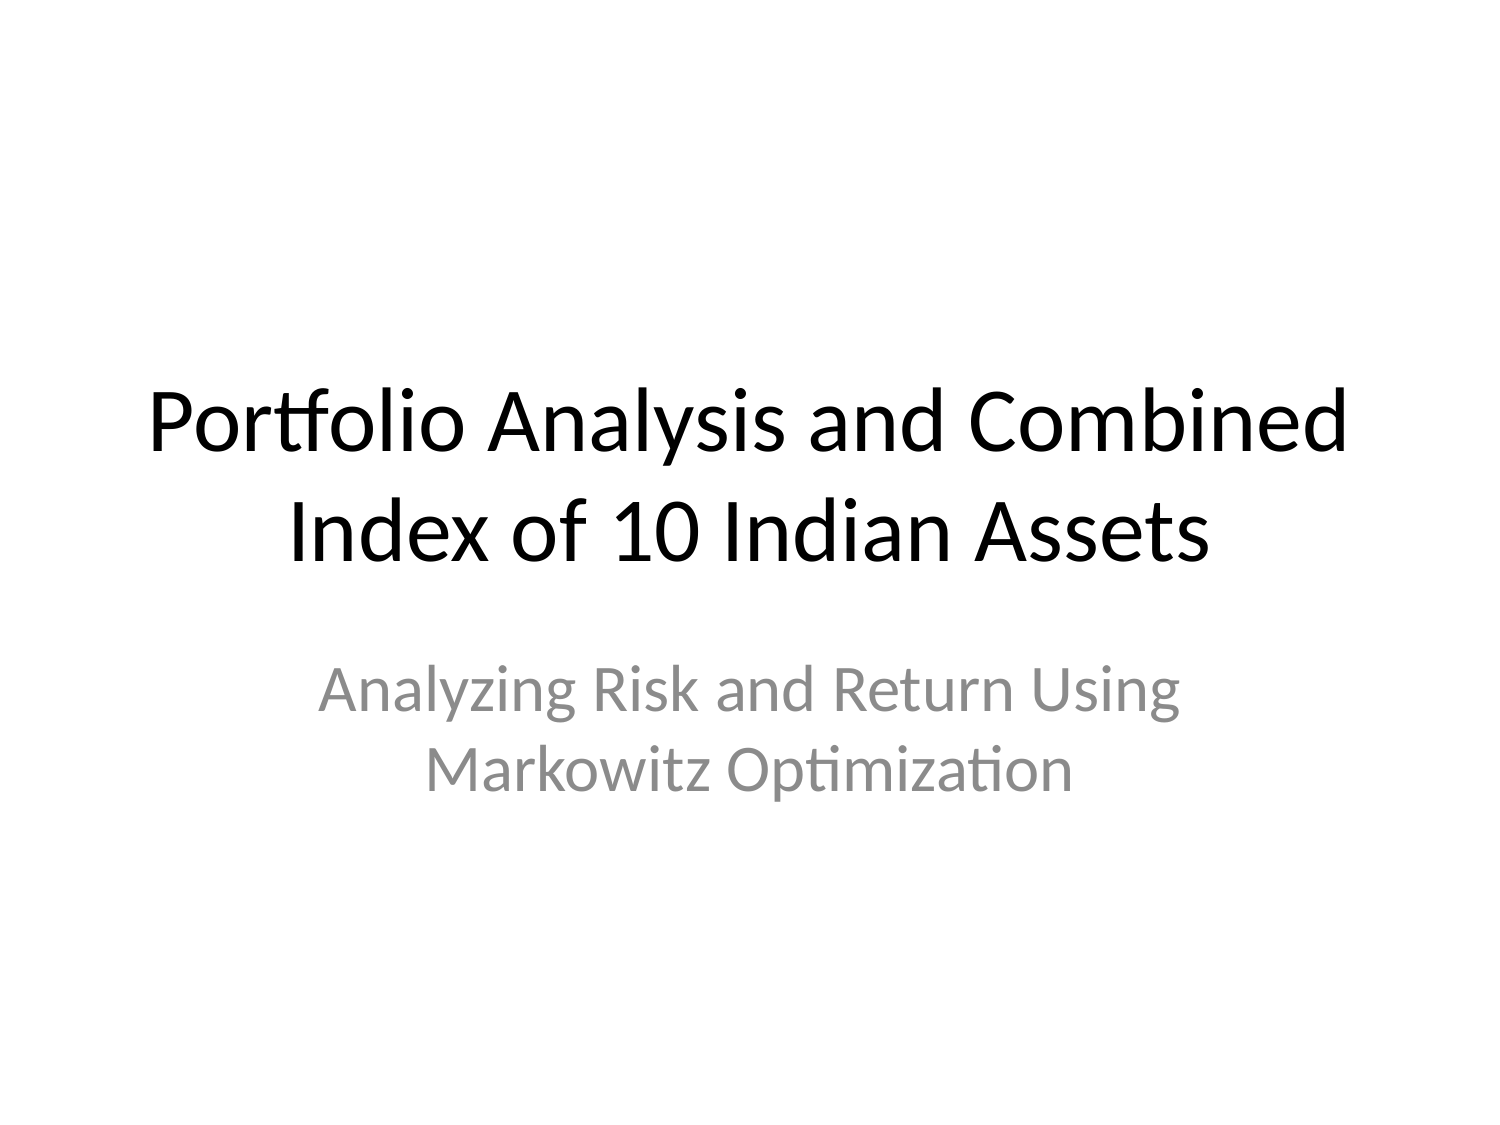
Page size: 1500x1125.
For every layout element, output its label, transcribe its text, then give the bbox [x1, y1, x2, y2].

subtitle Analyzing Risk and Return Using Markowitz Optimization [225, 637, 1275, 925]
title Portfolio Analysis and Combined Index of 10 Indian Assets [112, 349, 1388, 591]
